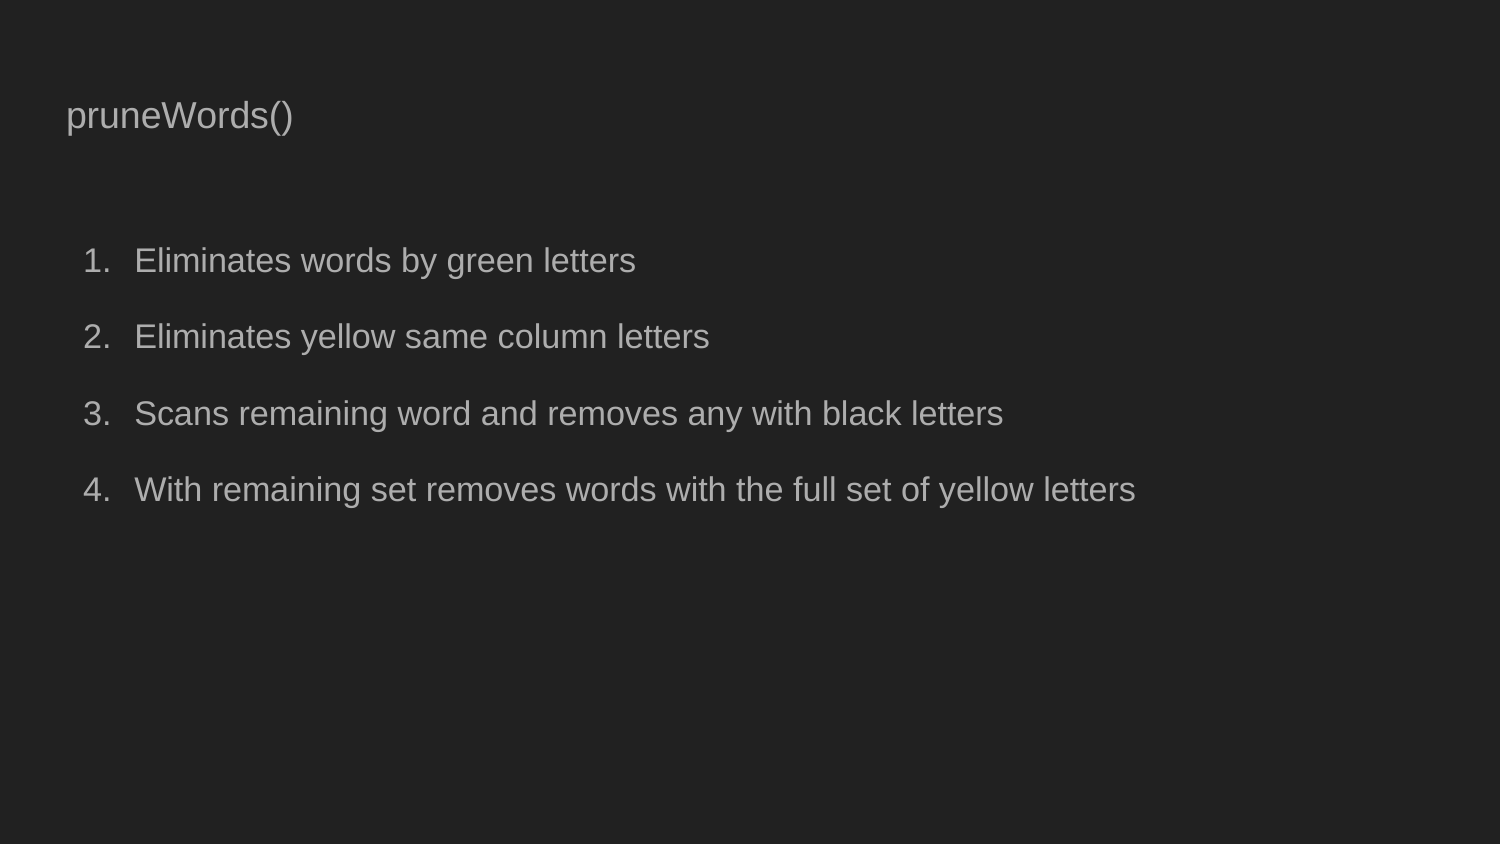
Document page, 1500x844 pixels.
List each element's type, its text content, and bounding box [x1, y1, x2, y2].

title pruneWords() [51, 72, 1449, 167]
list Eliminates words by green letters Eliminates yellow same column letters Scans remaining word and removes any with black letters With remaining set removes words with the full set of yellow letters [51, 189, 1449, 524]
